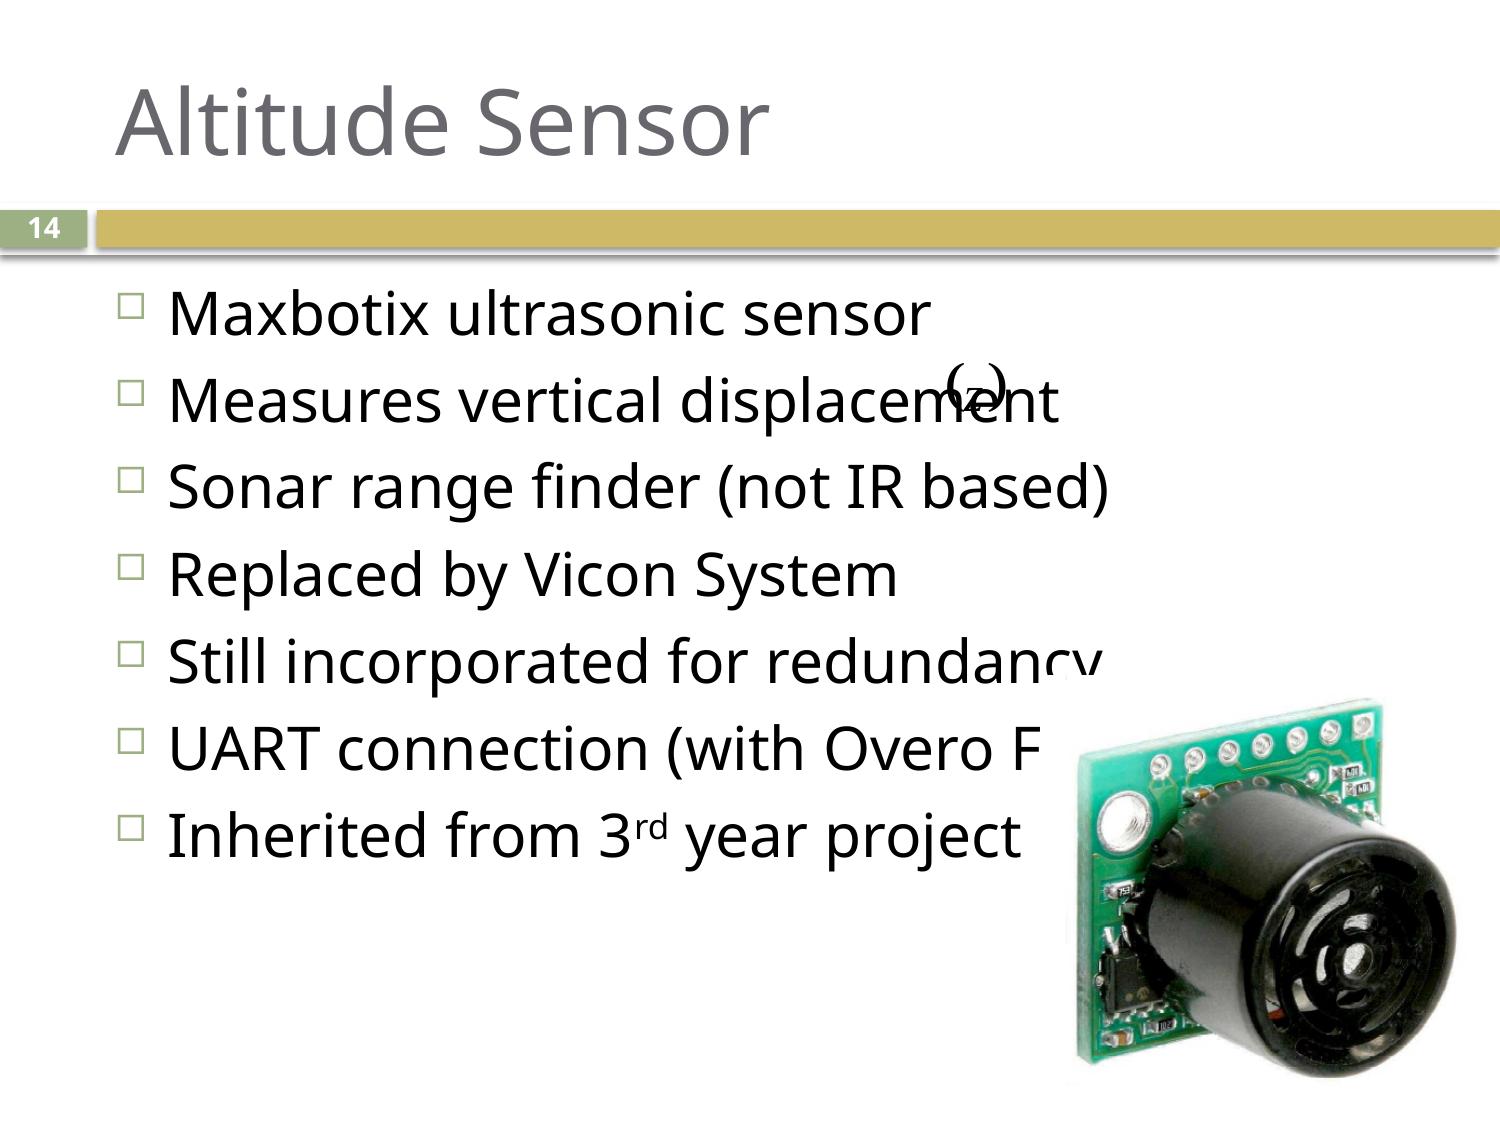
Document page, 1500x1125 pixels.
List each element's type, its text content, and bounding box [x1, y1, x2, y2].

slide_number 14 [0, 208, 88, 249]
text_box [938, 361, 1011, 434]
list Maxbotix ultrasonic sensor Measures vertical displacement Sonar range finder (not IR based) Replaced by Vicon System Still incorporated for redundancy UART connection (with Overo Fire) Inherited from 3rd year project [100, 267, 1438, 1005]
picture [1043, 675, 1483, 1107]
title Altitude Sensor [100, 37, 1438, 200]
